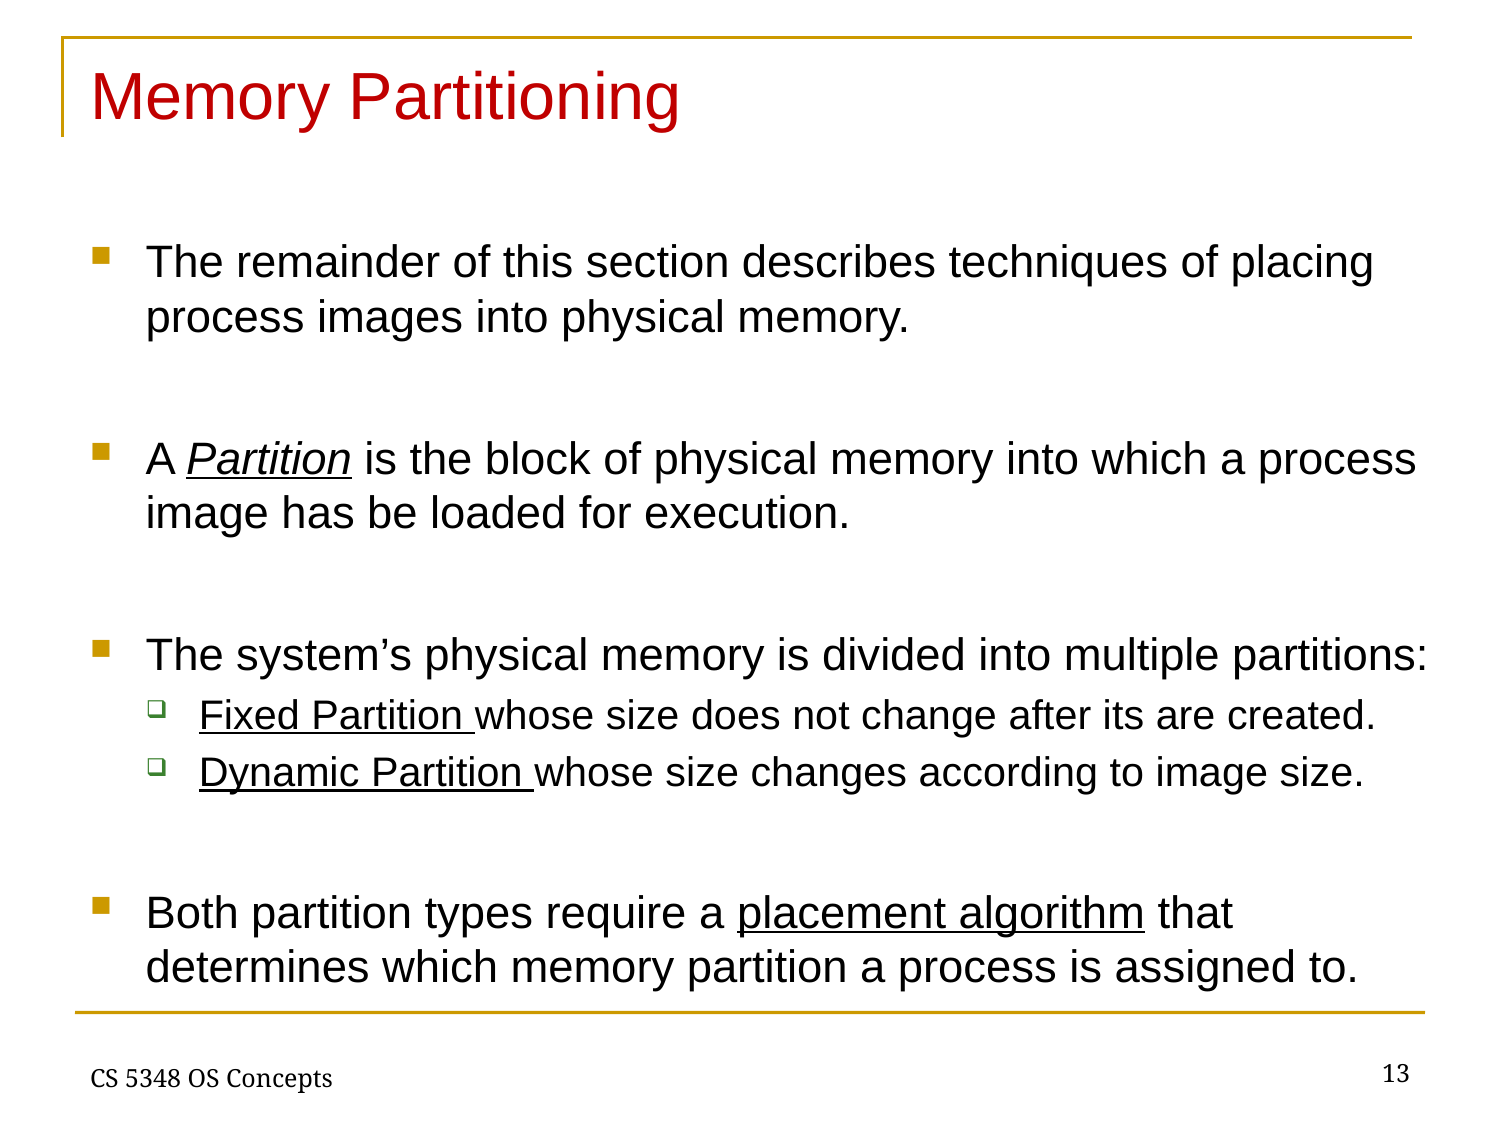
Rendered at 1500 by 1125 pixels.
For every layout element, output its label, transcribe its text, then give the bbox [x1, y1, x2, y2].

list The remainder of this section describes techniques of placing process images into physical memory. A Partition is the block of physical memory into which a process image has be loaded for execution. The system’s physical memory is divided into multiple partitions: Fixed Partition whose size does not change after its are created. Dynamic Partition whose size changes according to image size. Both partition types require a placement algorithm that determines which memory partition a process is assigned to. [75, 224, 1463, 1006]
slide_number CS 5348 OS Concepts [75, 1025, 475, 1100]
title Memory Partitioning [75, 45, 1425, 224]
slide_number 13 [1074, 1024, 1425, 1100]
